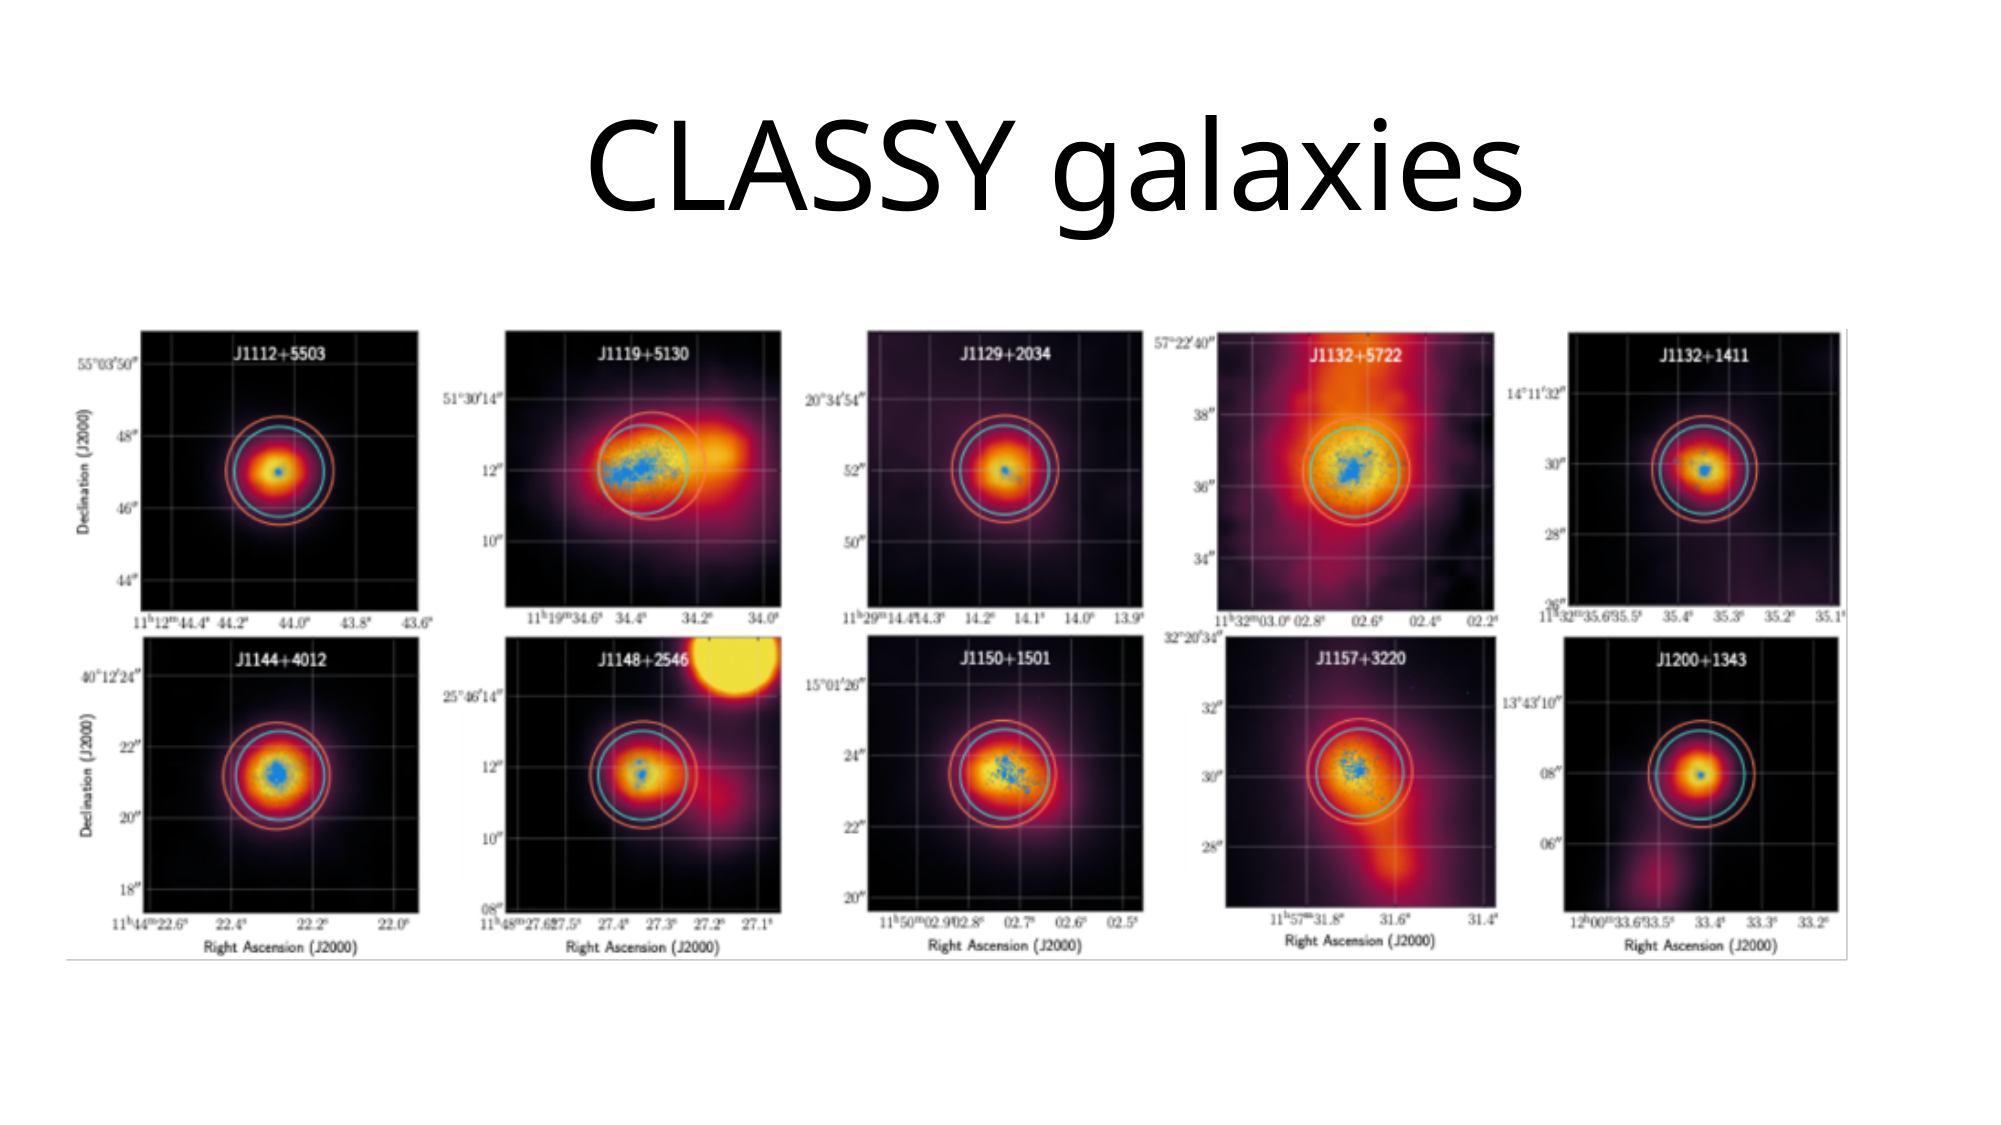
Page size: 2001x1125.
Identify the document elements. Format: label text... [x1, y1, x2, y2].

picture [66, 329, 1851, 964]
text_box CLASSY galaxies [569, 78, 1543, 243]
